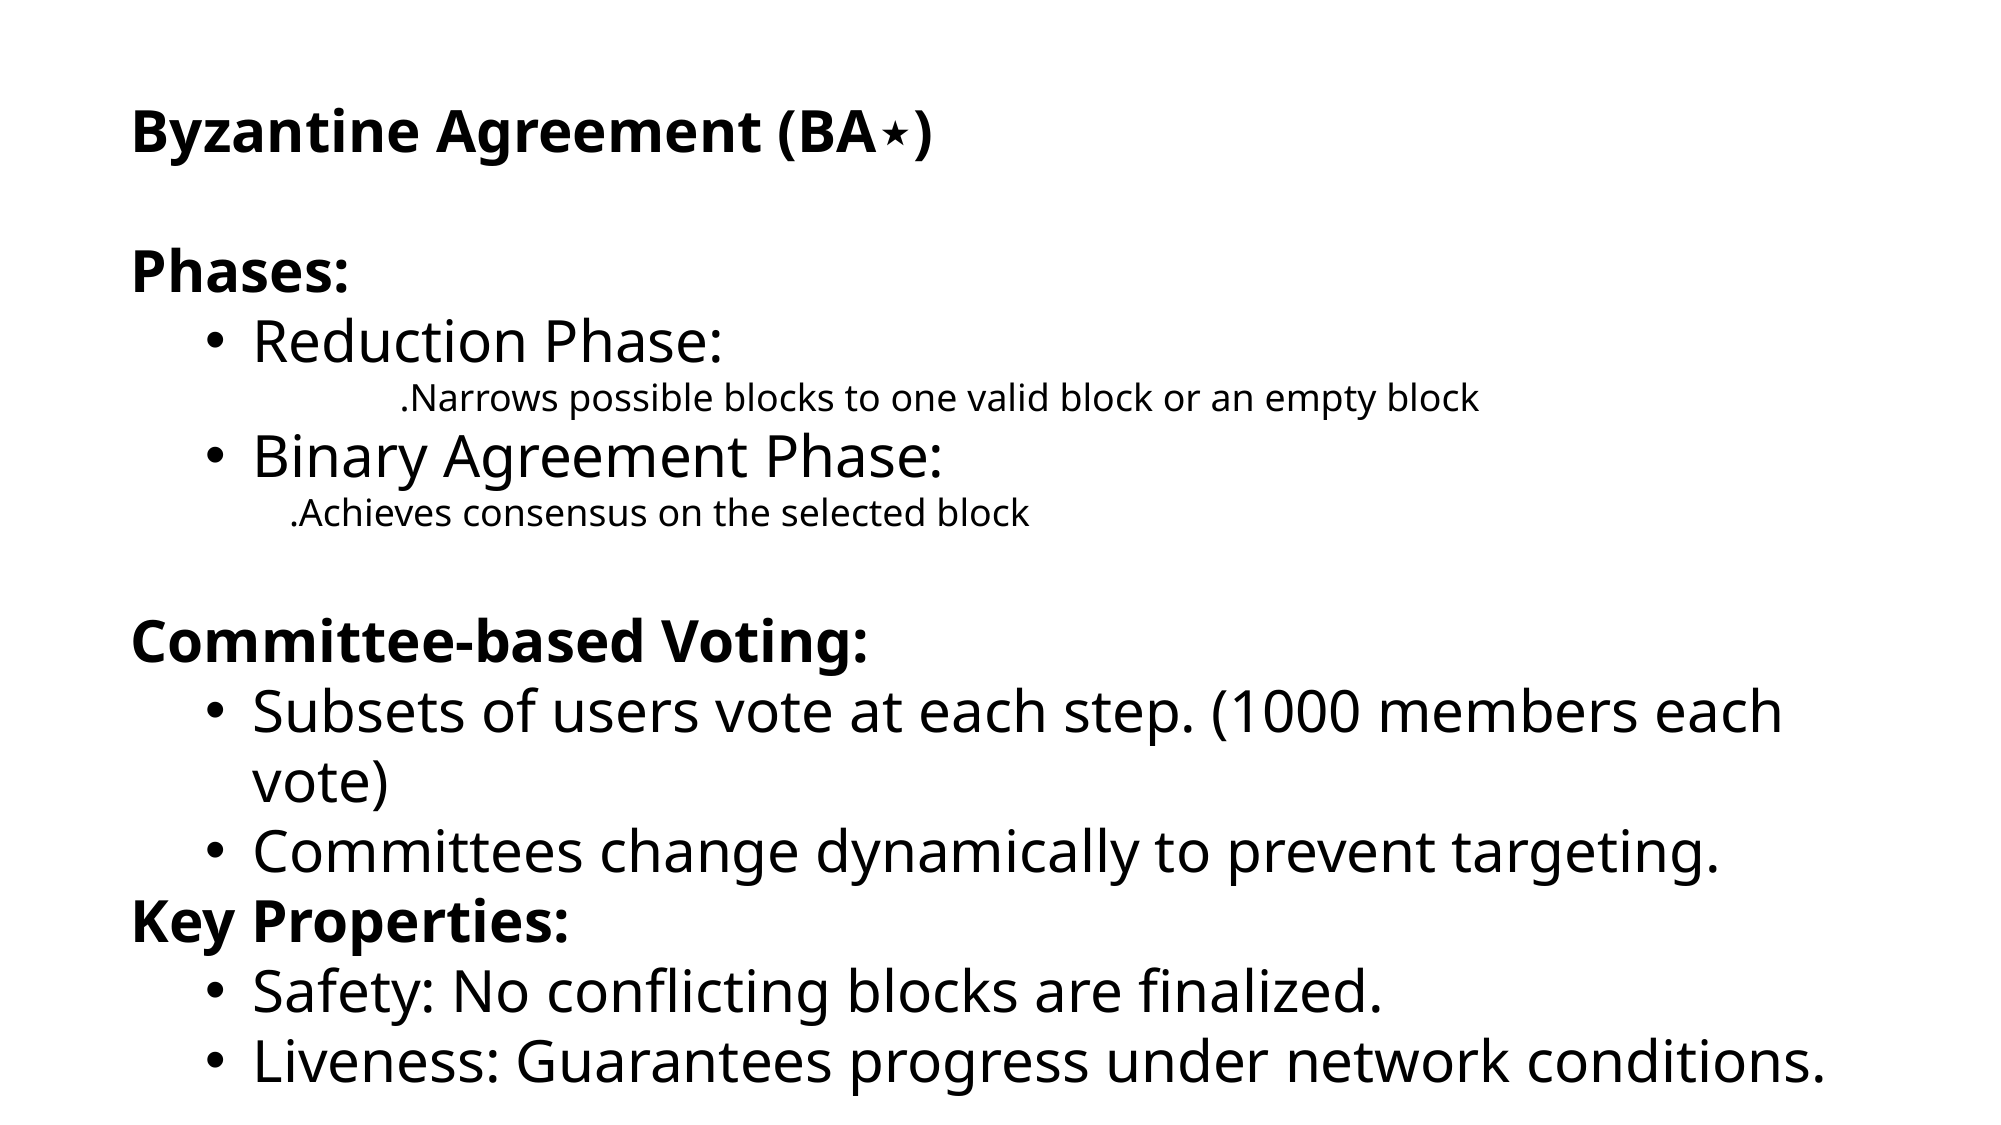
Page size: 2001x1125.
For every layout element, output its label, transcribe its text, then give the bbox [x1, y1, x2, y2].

text_box Byzantine Agreement (BA⋆) Phases: Reduction Phase: Narrows possible blocks to one valid block or an empty block. Binary Agreement Phase: Achieves consensus on the selected block. Committee-based Voting: Subsets of users vote at each step. (1000 members each vote) Committees change dynamically to prevent targeting. Key Properties: Safety: No conflicting blocks are finalized. Liveness: Guarantees progress under network conditions. [116, 87, 1884, 1102]
